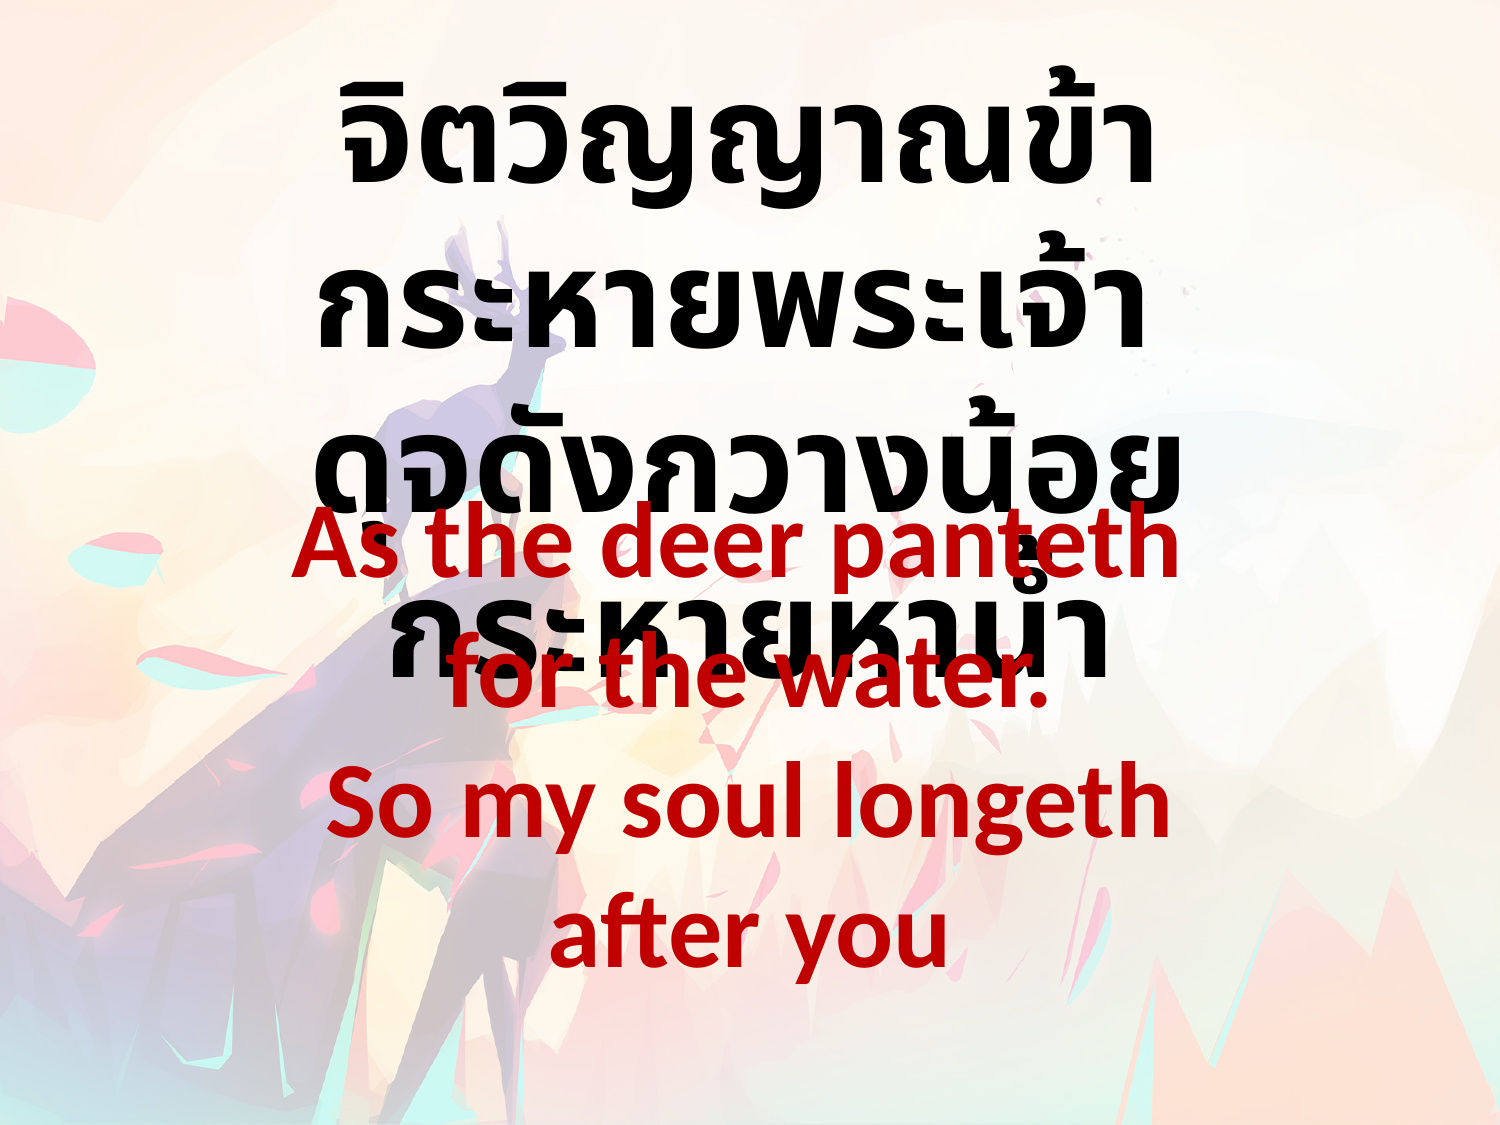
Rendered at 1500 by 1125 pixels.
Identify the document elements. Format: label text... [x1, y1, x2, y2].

text_box จิตวิญญาณข้ากระหายพระเจ้า ดุจดังกวางน้อยกระหายหาน้ำ [112, 37, 1388, 461]
text_box As the deer panteth for the water. So my soul longeth after you [112, 461, 1388, 997]
